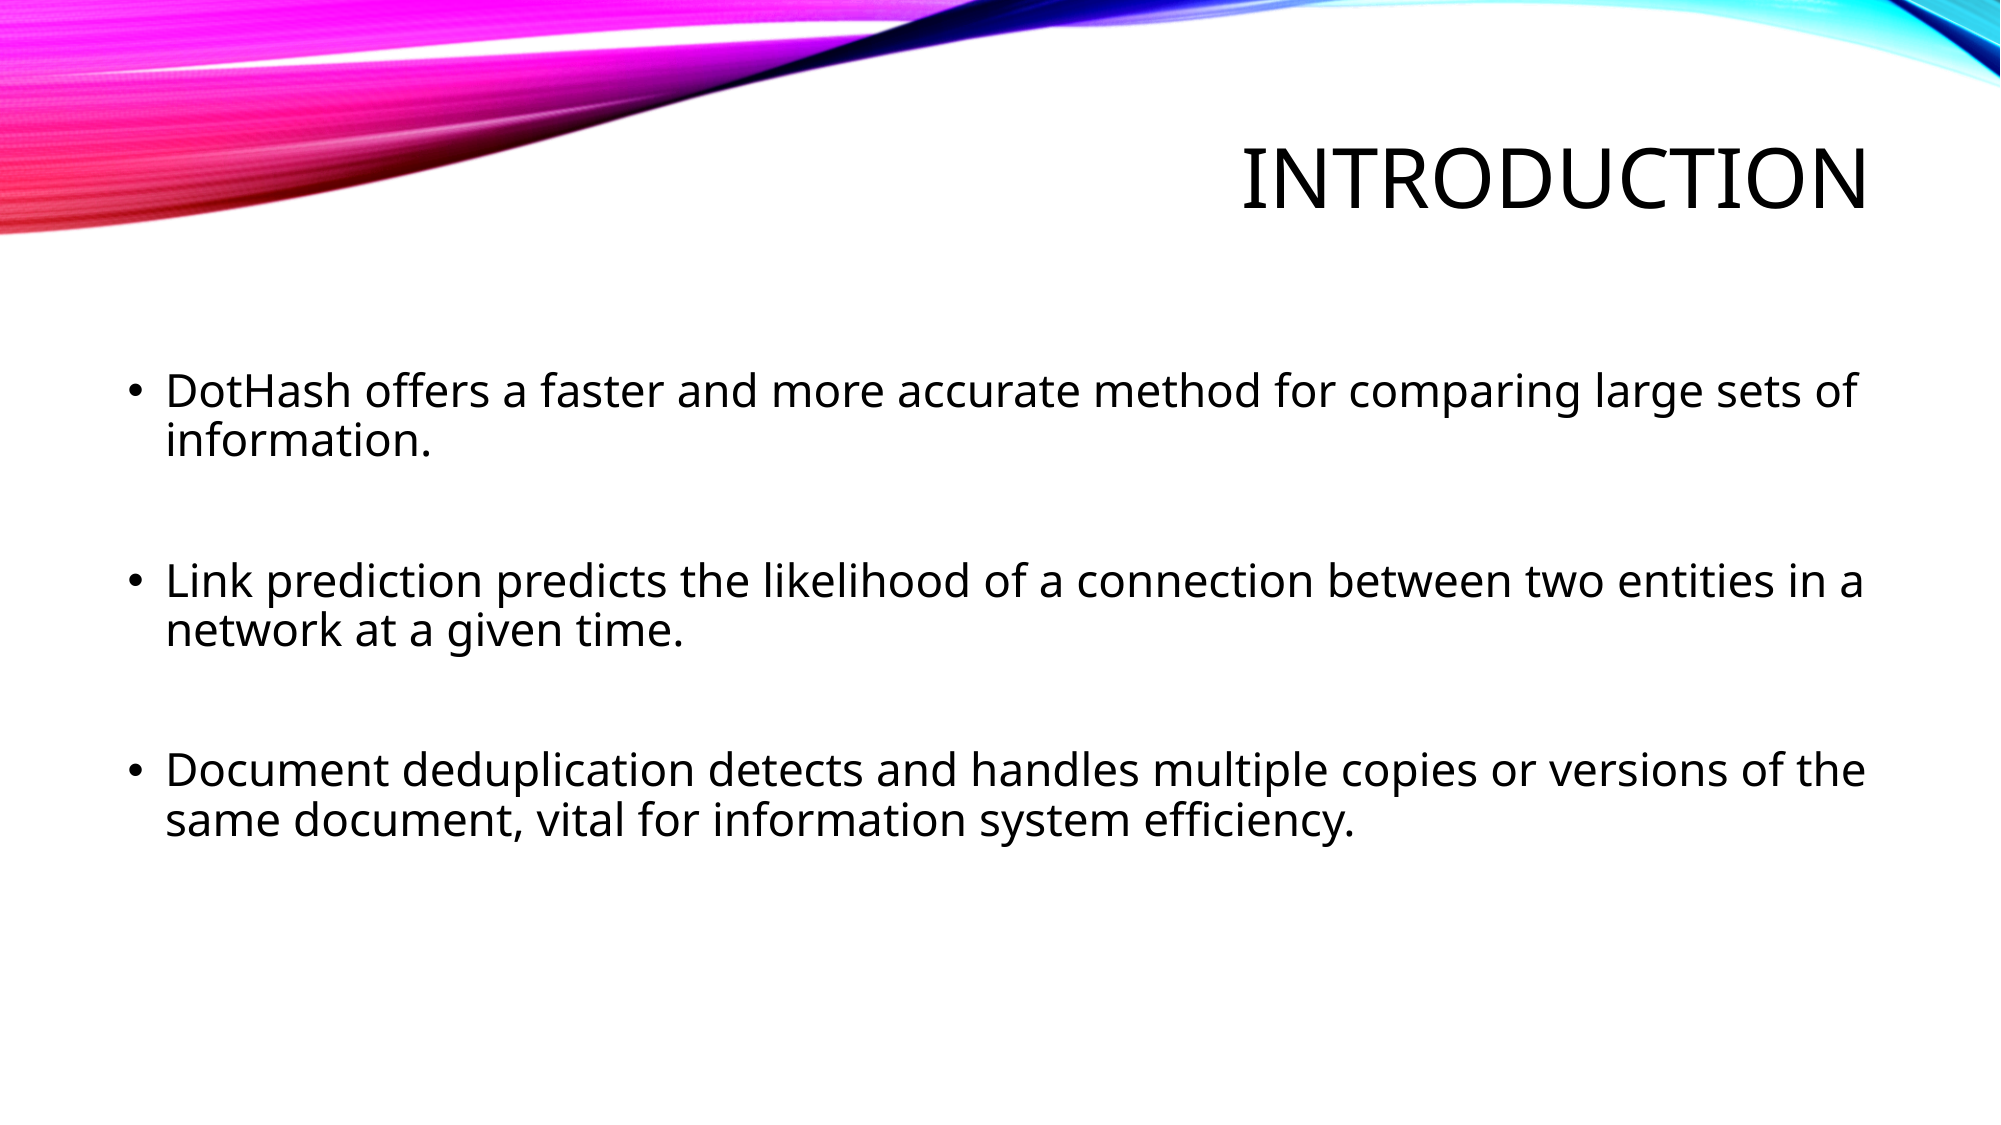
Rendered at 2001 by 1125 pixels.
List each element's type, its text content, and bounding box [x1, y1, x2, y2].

picture [0, 0, 2000, 237]
list DotHash offers a faster and more accurate method for comparing large sets of information. Link prediction predicts the likelihood of a connection between two entities in a network at a given time. Document deduplication detects and handles multiple copies or versions of the same document, vital for information system efficiency. [112, 360, 1888, 1021]
picture [1890, 0, 2000, 75]
title Introduction [474, 125, 1888, 338]
picture [1910, 0, 2000, 45]
